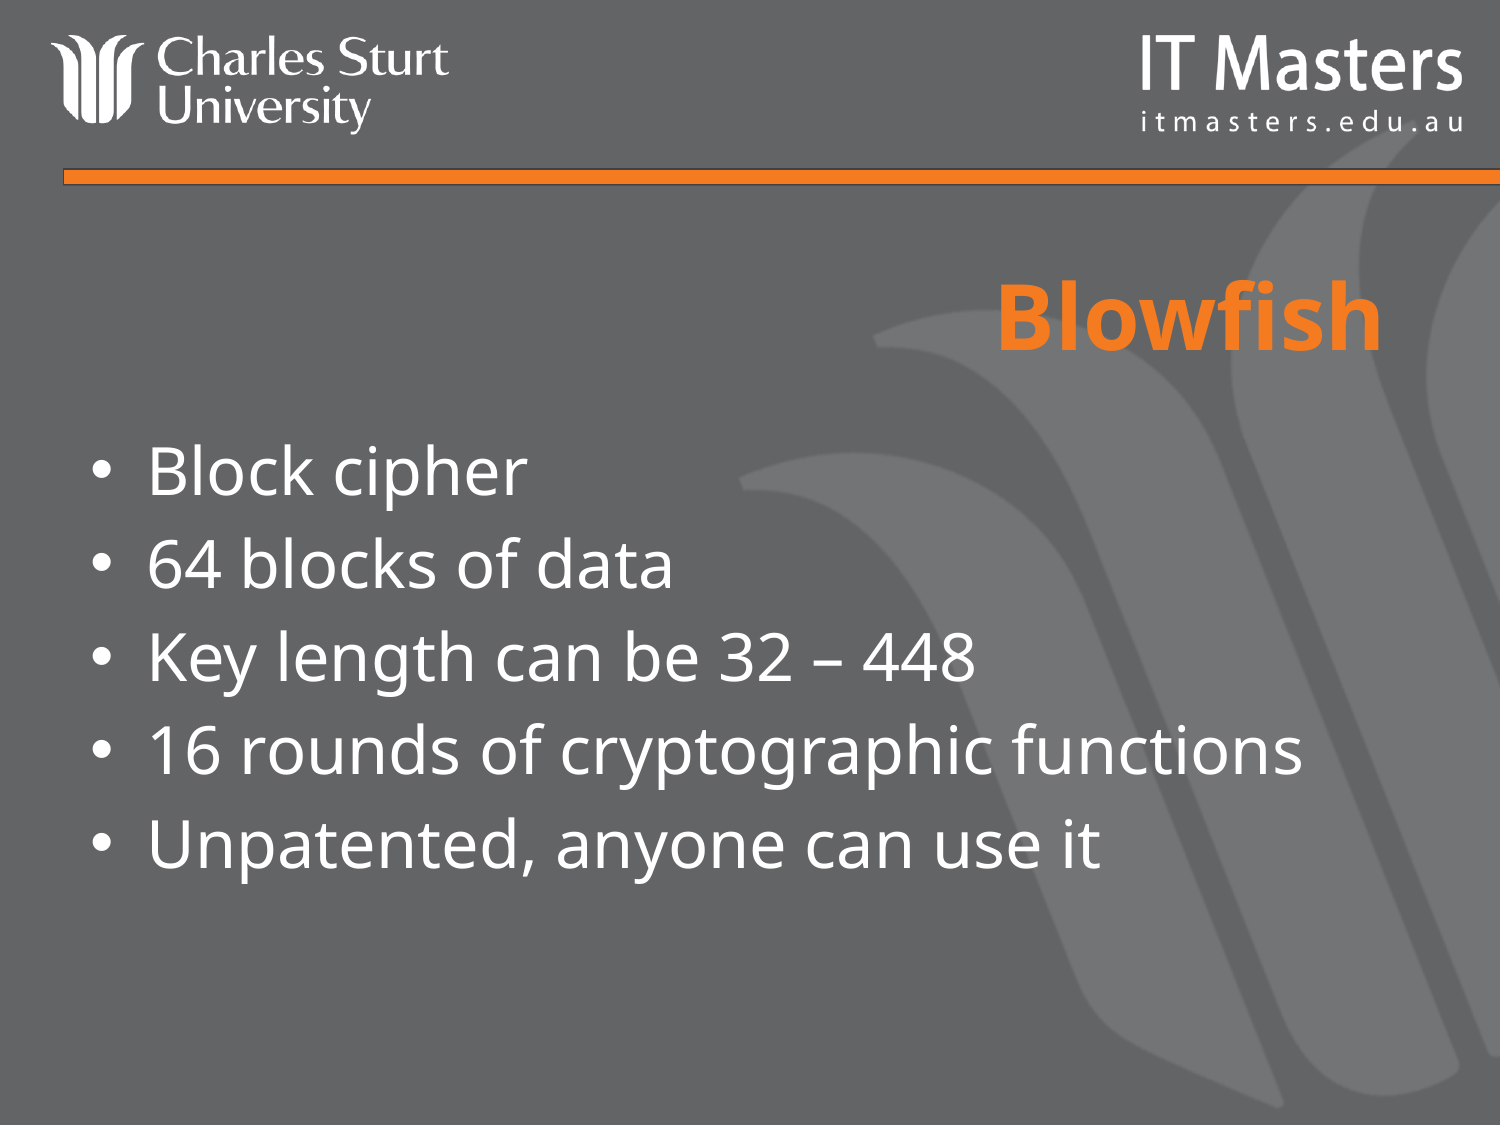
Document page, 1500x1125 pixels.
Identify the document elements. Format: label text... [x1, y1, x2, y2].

picture [0, 0, 1500, 1125]
title Blowfish [75, 219, 1425, 408]
list Block cipher 64 blocks of data Key length can be 32 – 448 16 rounds of cryptographic functions Unpatented, anyone can use it [75, 420, 1425, 1005]
